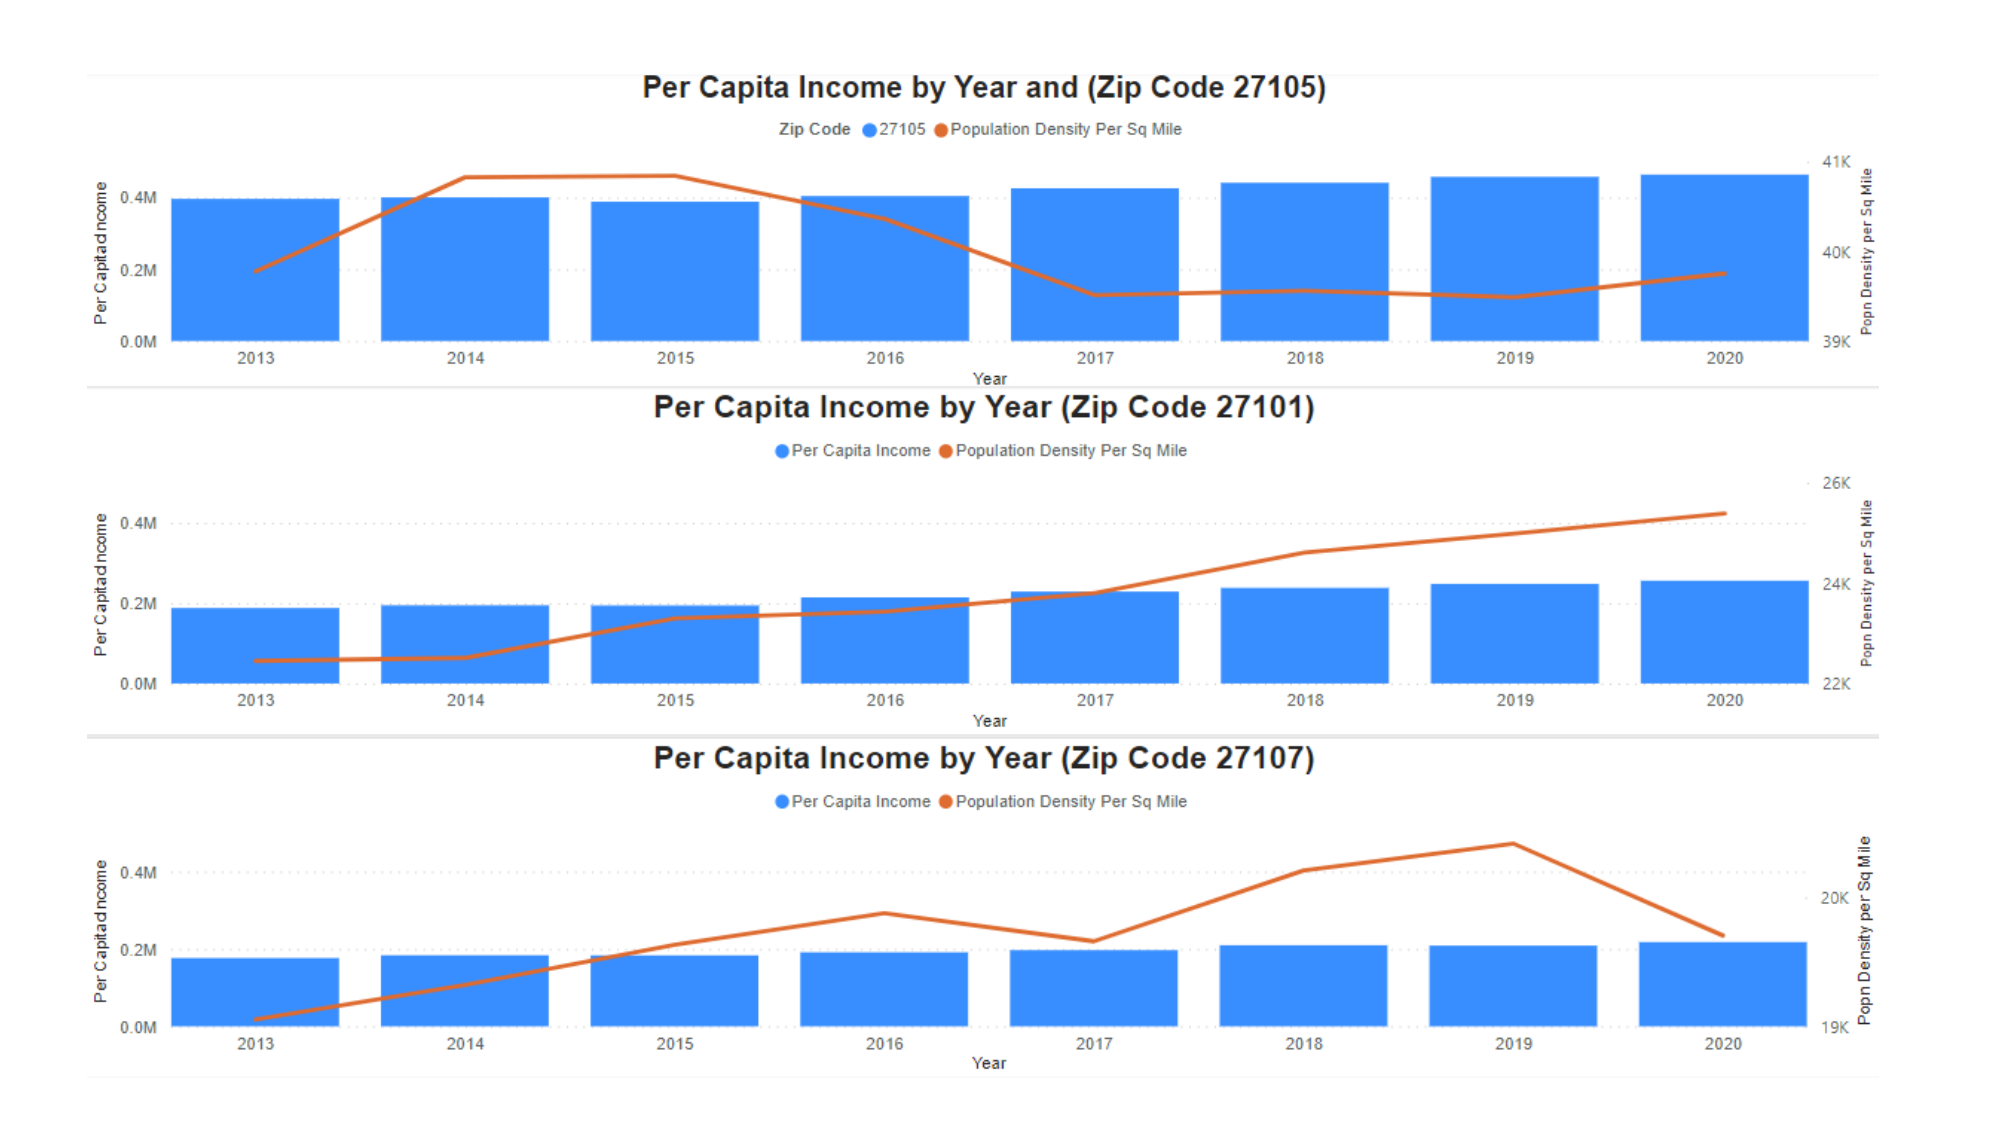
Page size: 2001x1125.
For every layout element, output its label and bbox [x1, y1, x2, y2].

picture [86, 74, 1879, 1081]
